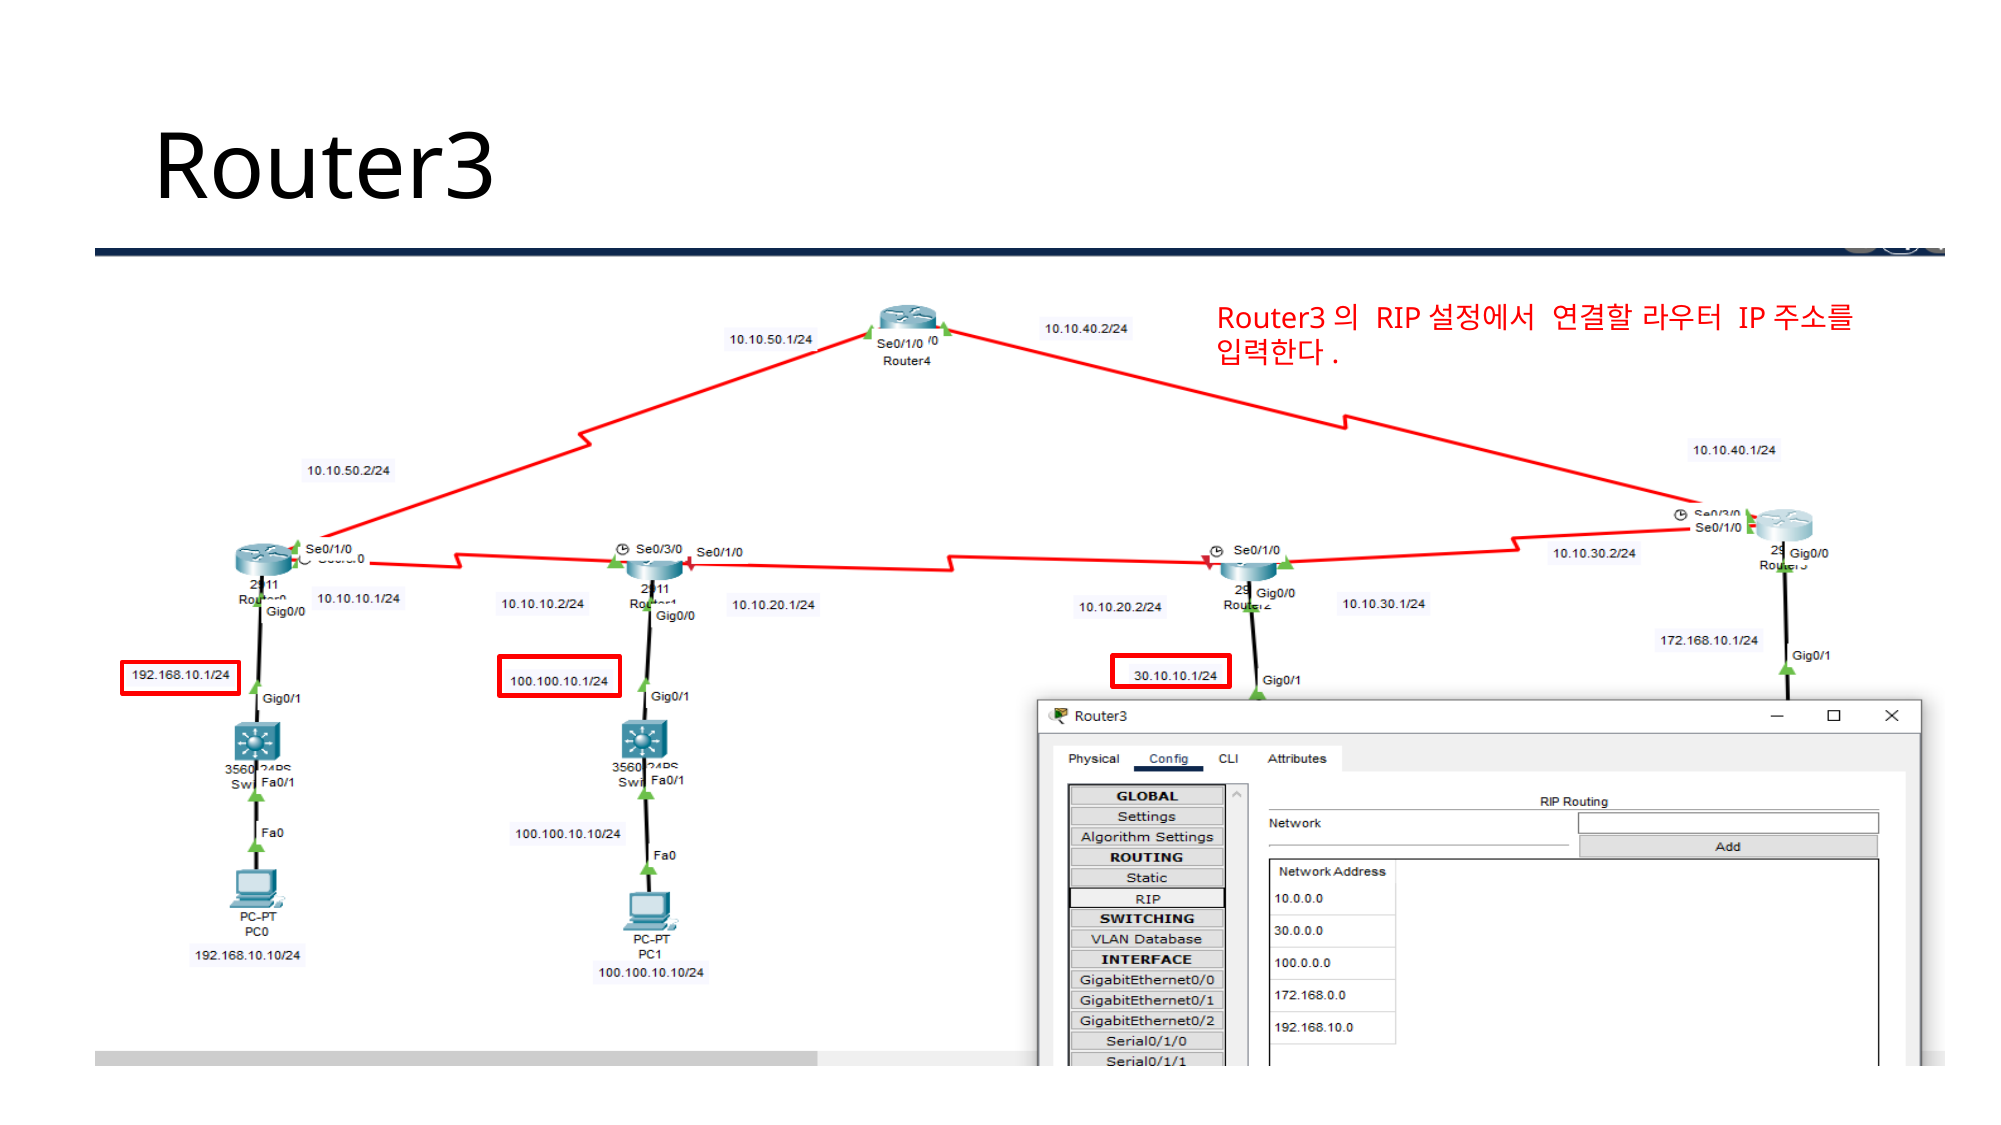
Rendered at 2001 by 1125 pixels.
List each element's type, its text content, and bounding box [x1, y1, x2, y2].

title Router3 [137, 59, 1863, 248]
picture [95, 248, 1945, 1066]
